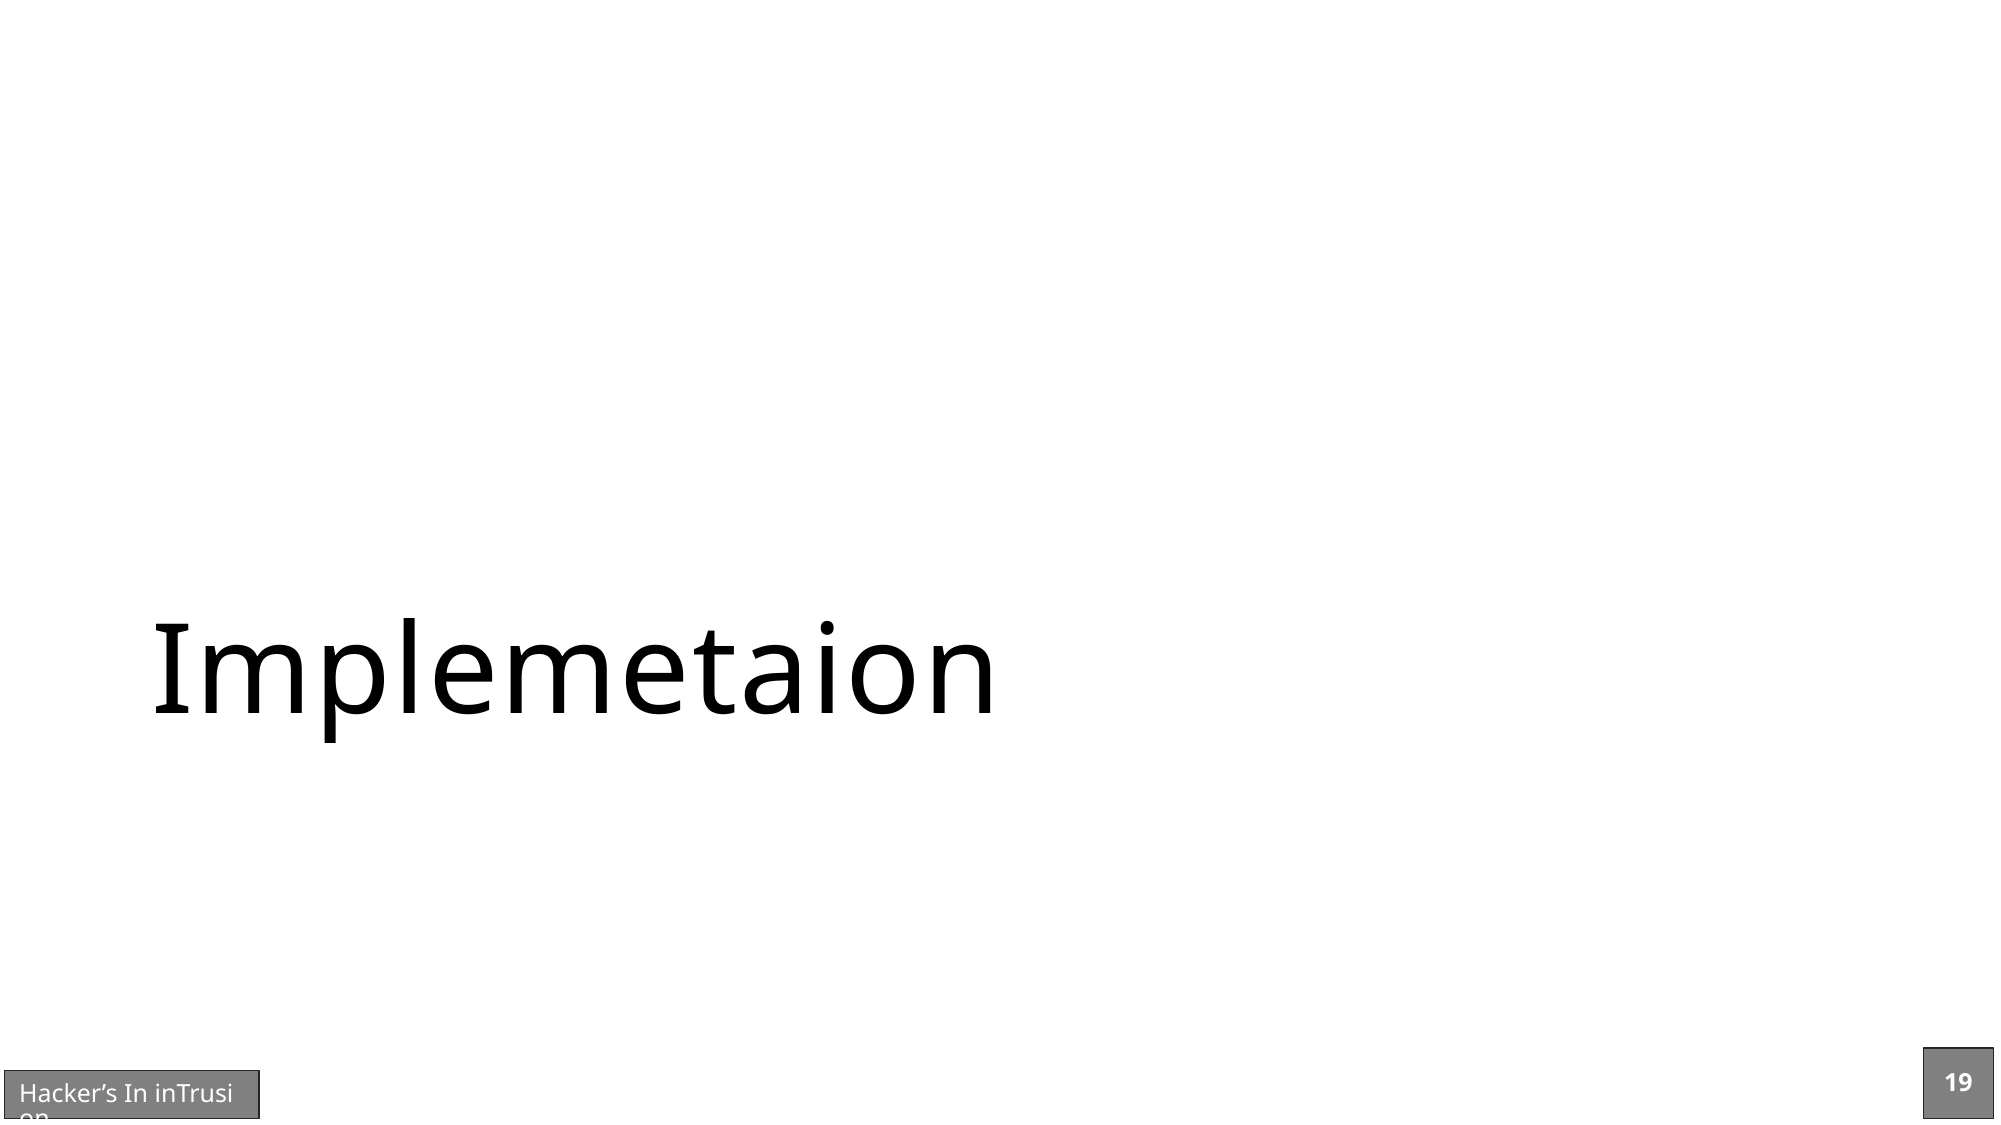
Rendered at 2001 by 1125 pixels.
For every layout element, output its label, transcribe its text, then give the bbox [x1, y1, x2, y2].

title Implemetaion [136, 280, 1862, 749]
footer Hacker’s In inTrusion [4, 1070, 260, 1119]
slide_number 19 [1923, 1047, 1994, 1119]
